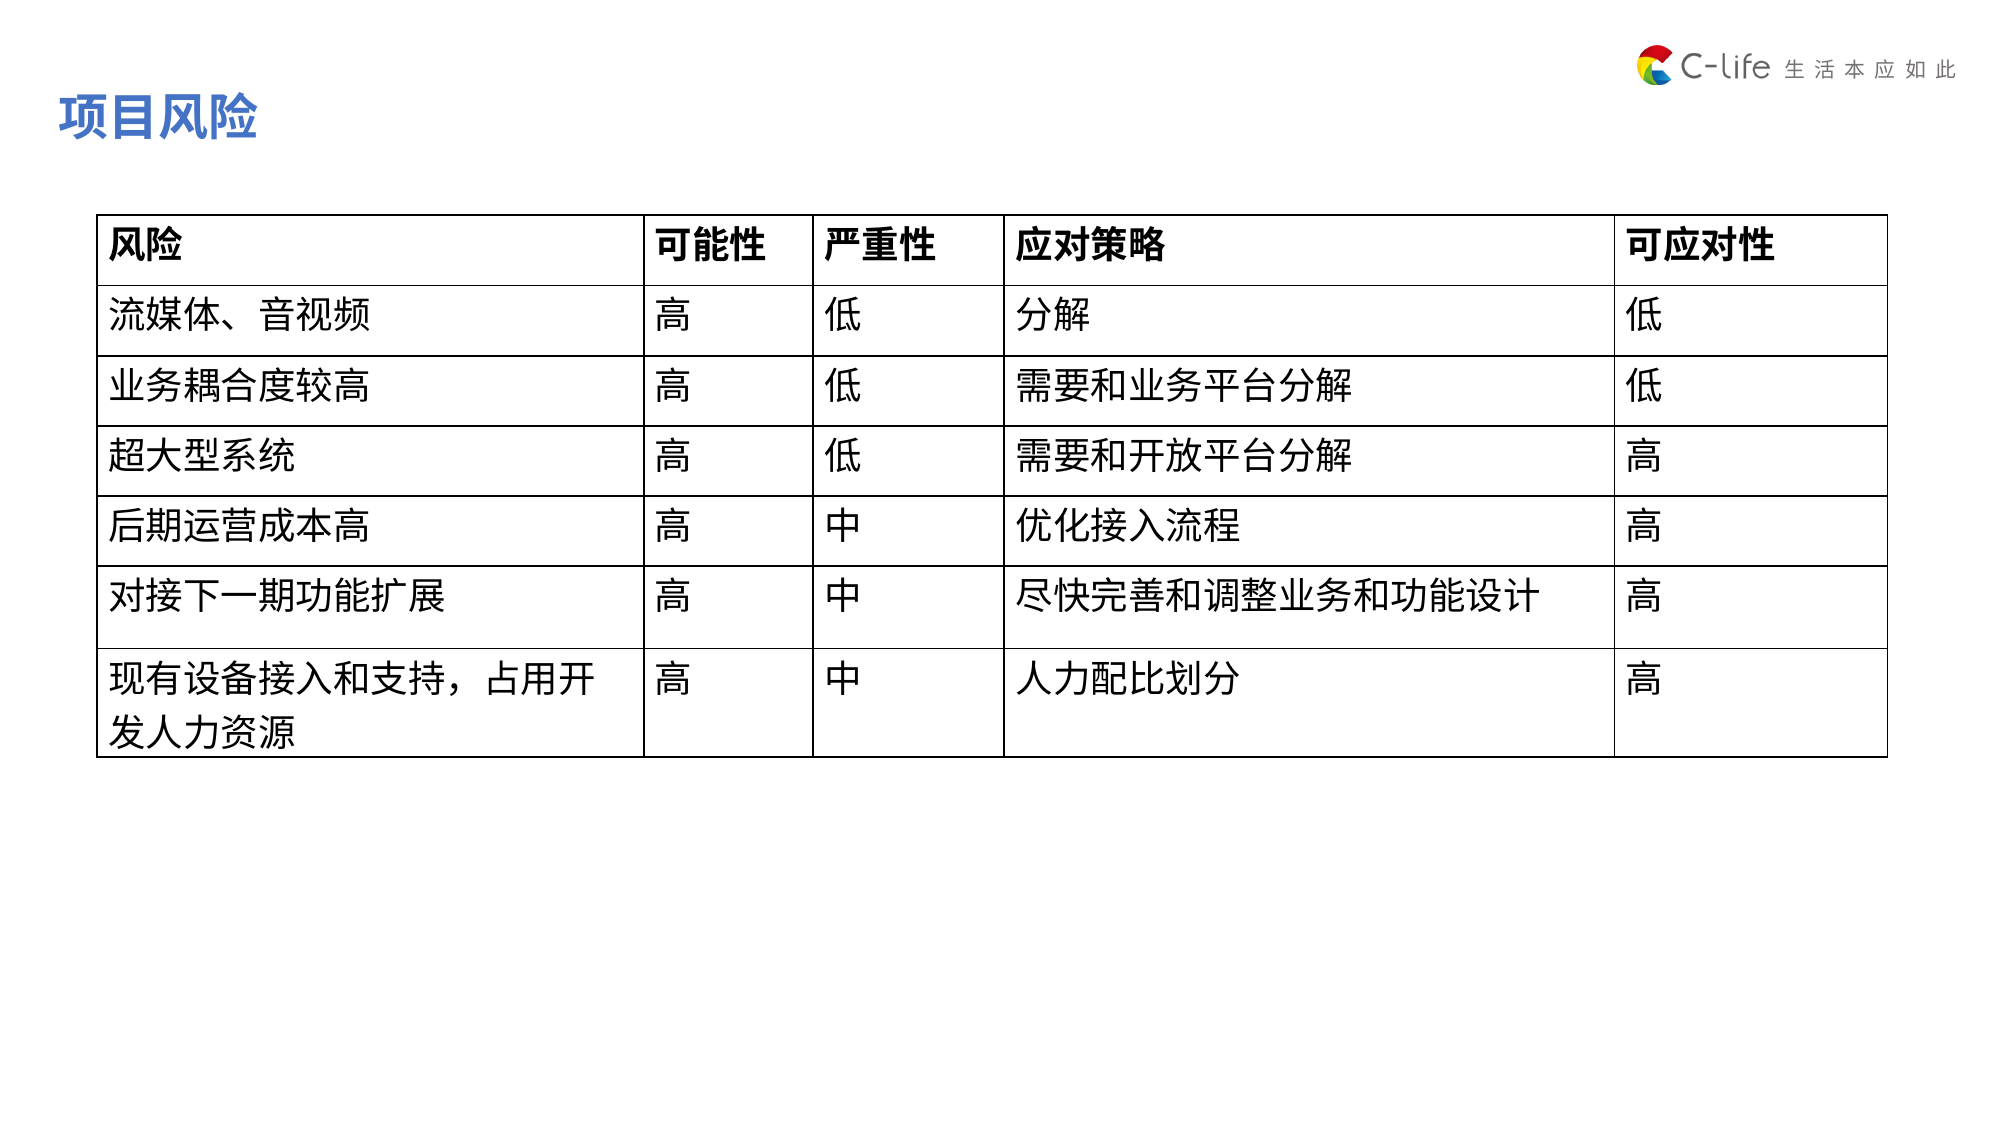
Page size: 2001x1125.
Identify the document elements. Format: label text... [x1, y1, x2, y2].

table_cell 高 [1615, 497, 1887, 565]
table_cell 高 [1615, 567, 1887, 648]
table_cell 尽快完善和调整业务和功能设计 [1005, 567, 1614, 648]
table_cell 低 [814, 286, 1003, 355]
table_cell 现有设备接入和支持，占用开发人力资源 [98, 649, 643, 756]
table_cell 流媒体、音视频 [98, 286, 643, 355]
table_cell 业务耦合度较高 [98, 357, 643, 425]
table_cell 中 [814, 649, 1003, 756]
table_cell 低 [1615, 357, 1887, 425]
table_cell 低 [814, 427, 1003, 495]
table_cell 后期运营成本高 [98, 497, 643, 565]
table_header 可应对性 [1615, 216, 1887, 285]
table_cell 人力配比划分 [1005, 649, 1614, 756]
text_box 生 活 本 应 如 此 [1769, 48, 2000, 119]
table_cell 高 [645, 357, 812, 425]
table_cell 高 [645, 649, 812, 756]
table_cell 低 [1615, 286, 1887, 355]
table_header 风险 [98, 216, 643, 285]
table_cell 高 [1615, 649, 1887, 756]
table_header 可能性 [645, 216, 812, 285]
table_cell 高 [645, 567, 812, 648]
picture [1637, 45, 1770, 85]
table_cell 高 [645, 286, 812, 355]
table_cell 超大型系统 [98, 427, 643, 495]
table_cell 优化接入流程 [1005, 497, 1614, 565]
table_header 严重性 [814, 216, 1003, 285]
table_cell 高 [645, 497, 812, 565]
table_cell 低 [814, 357, 1003, 425]
table_cell 高 [1615, 427, 1887, 495]
table_cell 高 [645, 427, 812, 495]
table_cell 需要和业务平台分解 [1005, 357, 1614, 425]
title 项目风险 [43, 84, 1584, 155]
table_cell 需要和开放平台分解 [1005, 427, 1614, 495]
table_cell 中 [814, 567, 1003, 648]
table_header 应对策略 [1005, 216, 1614, 285]
table_cell 分解 [1005, 286, 1614, 355]
table_cell 中 [814, 497, 1003, 565]
table_cell 对接下一期功能扩展 [98, 567, 643, 648]
